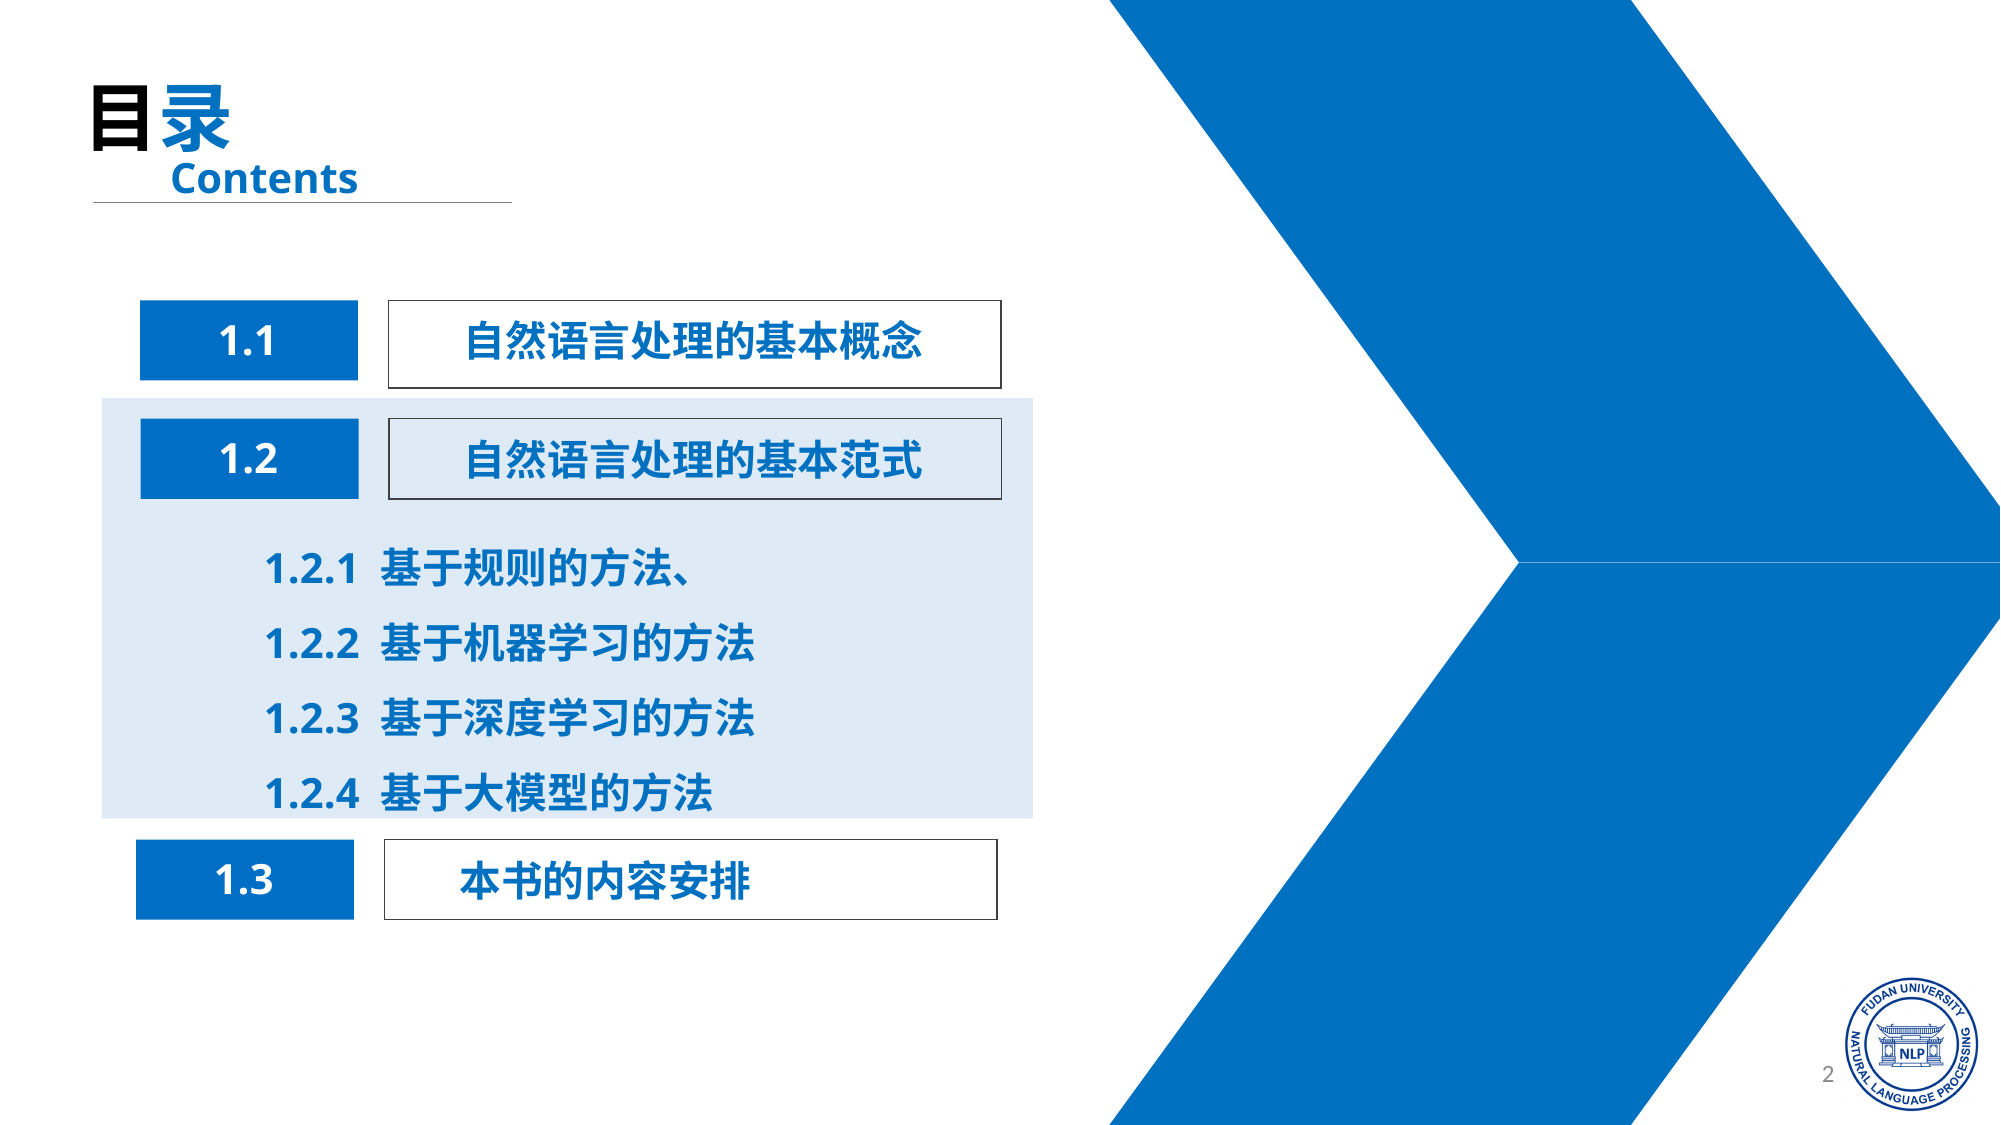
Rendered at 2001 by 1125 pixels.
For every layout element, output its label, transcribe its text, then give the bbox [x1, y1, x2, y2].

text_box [139, 300, 359, 381]
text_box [135, 839, 355, 920]
text_box 1.2.1 基于规则的方法、 1.2.2 基于机器学习的方法 1.2.3 基于深度学习的方法 1.2.4 基于大模型的方法 [249, 509, 1270, 824]
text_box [388, 418, 1002, 500]
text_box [68, 62, 513, 211]
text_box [384, 839, 998, 920]
text_box [101, 397, 1033, 819]
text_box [388, 300, 1002, 389]
text_box [1109, 563, 2000, 1125]
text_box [140, 418, 359, 500]
slide_number 22 [1412, 1042, 1863, 1103]
text_box [1109, 0, 2000, 563]
picture [1834, 972, 1985, 1117]
